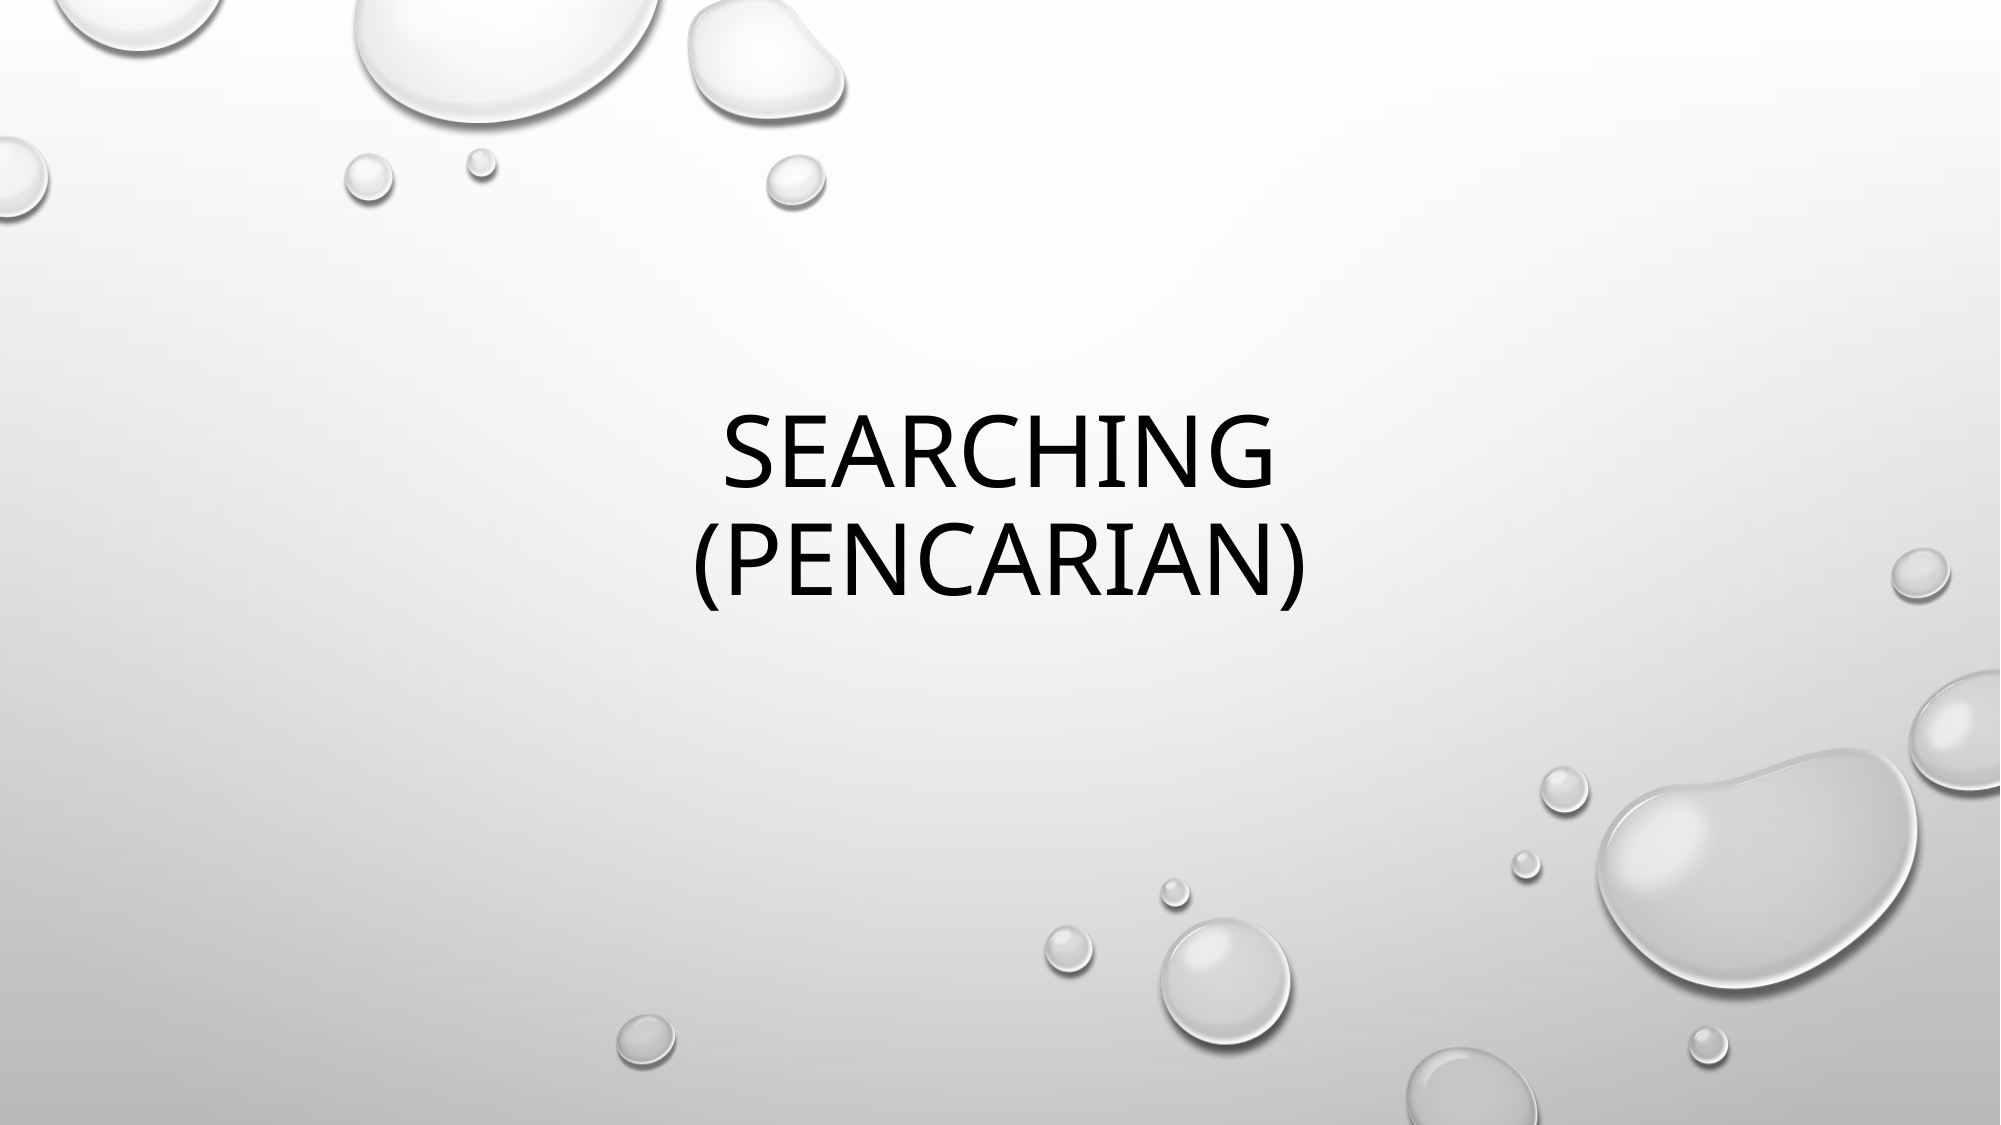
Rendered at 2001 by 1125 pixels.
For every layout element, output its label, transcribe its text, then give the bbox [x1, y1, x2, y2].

title SEARCHING (PENCARIAN) [287, 213, 1713, 625]
picture [0, 0, 2000, 1125]
